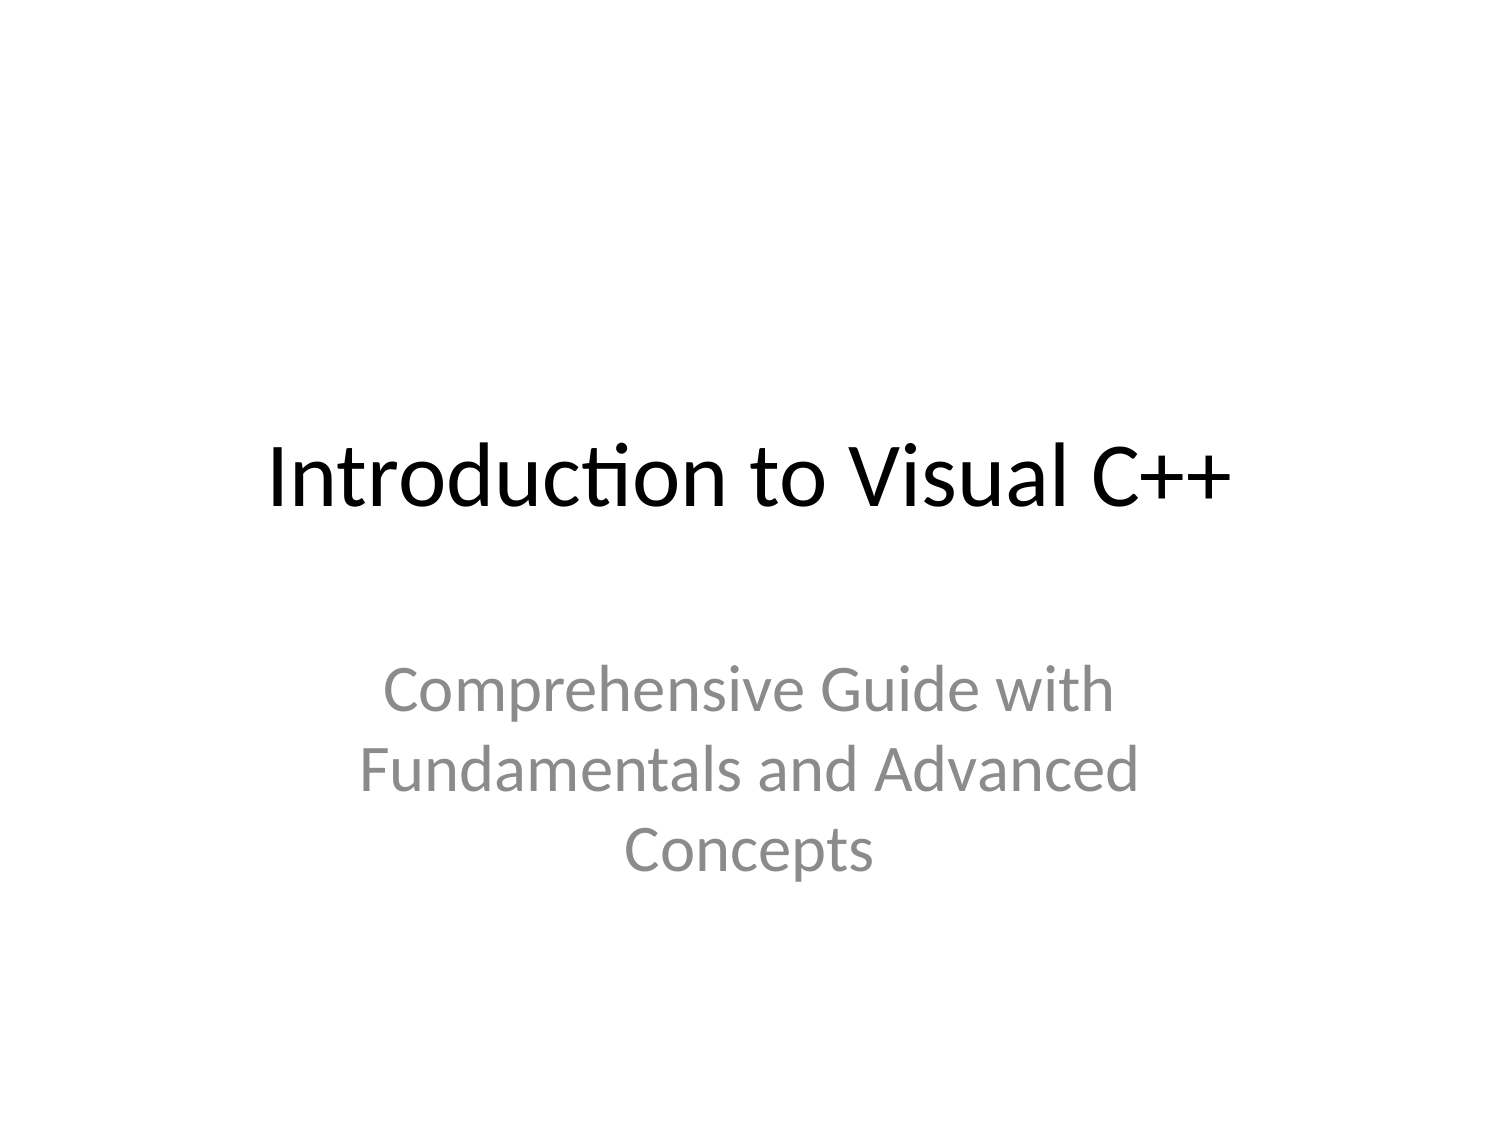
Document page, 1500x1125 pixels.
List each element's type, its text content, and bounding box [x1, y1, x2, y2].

subtitle Comprehensive Guide with Fundamentals and Advanced Concepts [225, 637, 1275, 925]
title Introduction to Visual C++ [112, 349, 1388, 591]
